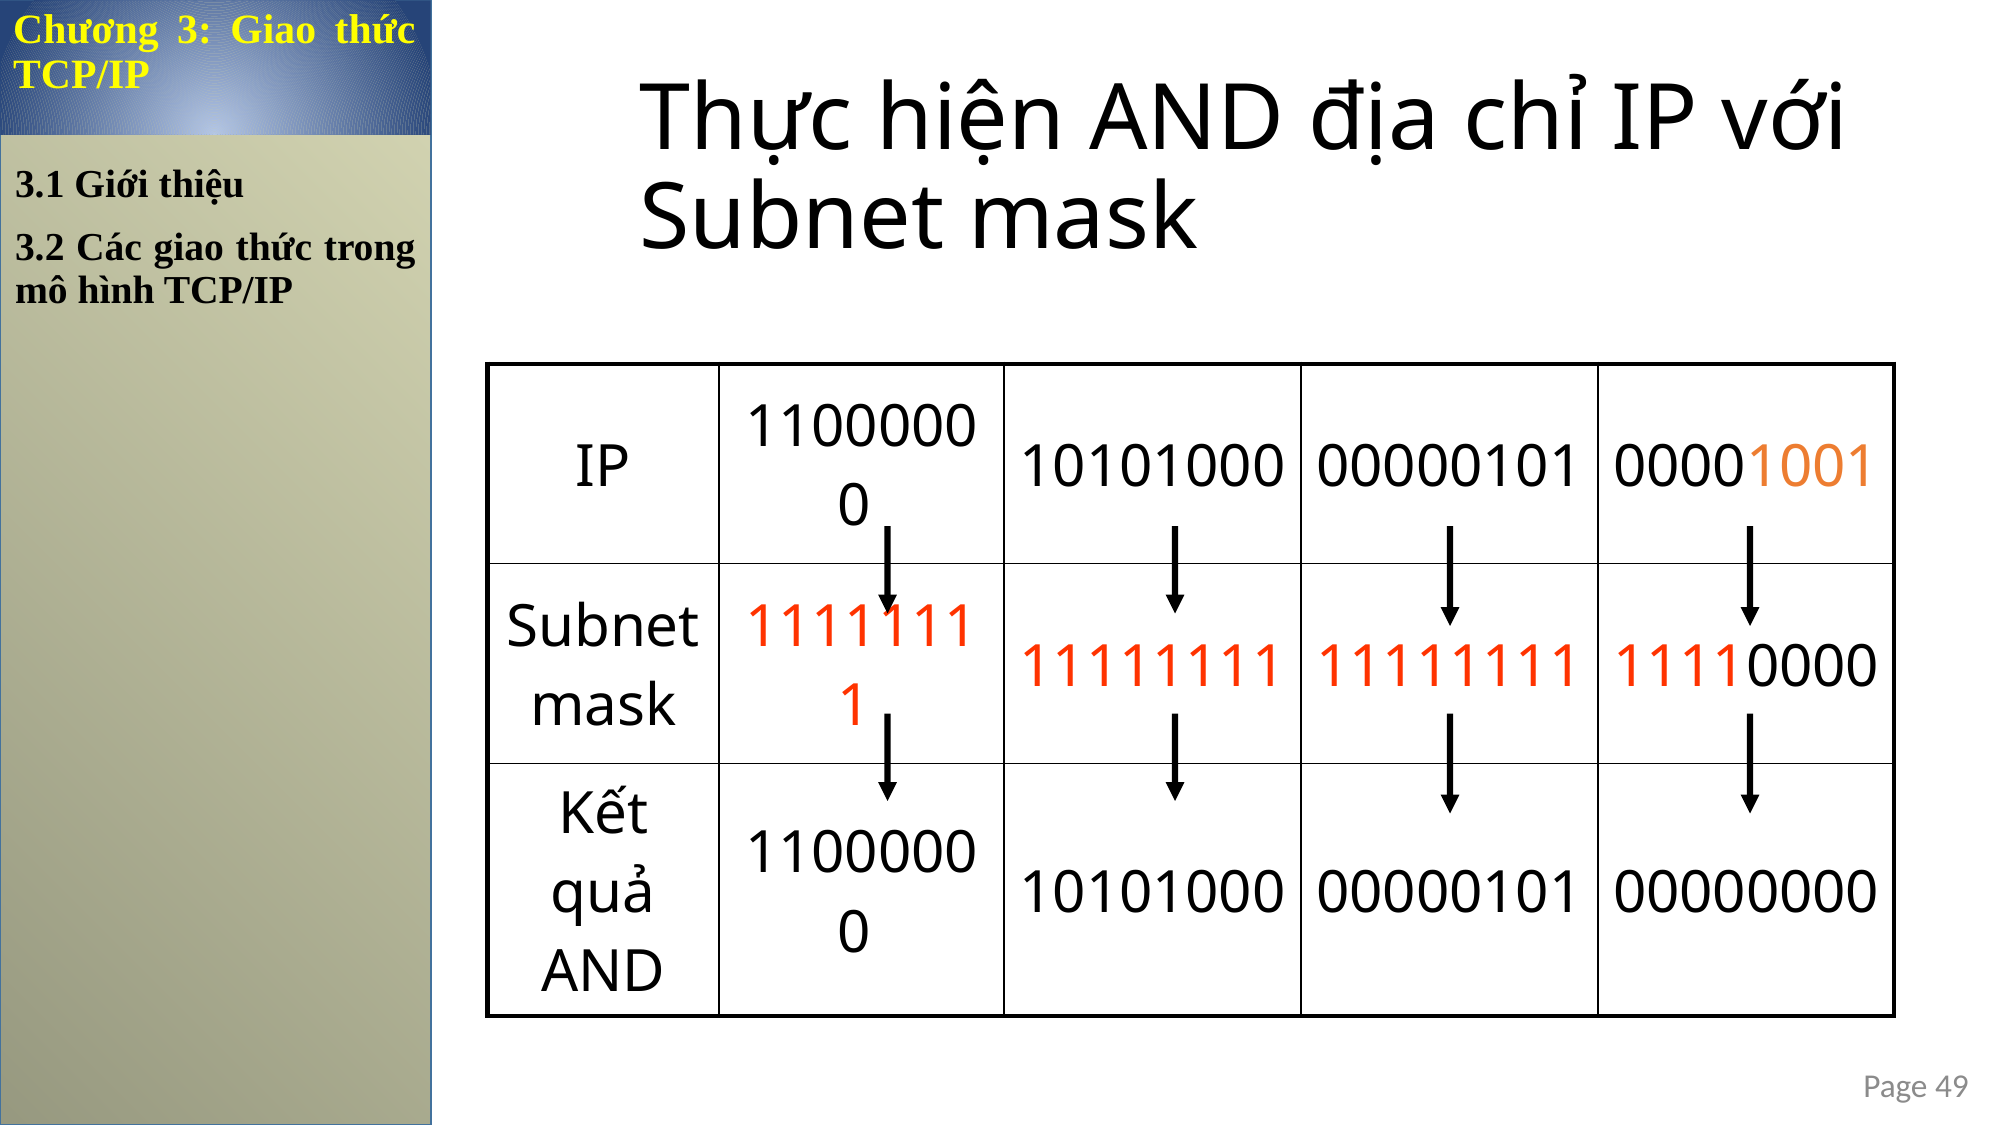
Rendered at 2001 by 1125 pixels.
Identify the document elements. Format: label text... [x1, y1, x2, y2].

table_header IP [490, 366, 718, 563]
table_cell 11000000 [720, 764, 1003, 1014]
table_cell 11111111 [720, 564, 1003, 763]
text_box [881, 713, 894, 801]
text_box [1743, 713, 1757, 814]
text_box Thực hiện AND địa chỉ IP với Subnet mask [624, 63, 1900, 251]
table_cell 11111111 [1302, 564, 1597, 763]
text_box [881, 526, 894, 614]
table_cell 00000000 [1599, 764, 1892, 1014]
table_cell 10101000 [1005, 764, 1300, 1014]
table_header 00001001 [1599, 366, 1892, 563]
table_cell 11110000 [1599, 564, 1892, 763]
table_cell Kết quả AND [490, 764, 718, 1014]
table_header 10101000 [1005, 366, 1300, 563]
table_cell 11111111 [1005, 564, 1300, 763]
list 3.1 Giới thiệu 3.2 Các giao thức trong mô hình TCP/IP [0, 155, 431, 1112]
text_box [1443, 713, 1457, 814]
text_box [1743, 526, 1757, 626]
text_box [1168, 526, 1182, 614]
slide_number Page 49 [1811, 1056, 1984, 1112]
table_cell 00000101 [1302, 764, 1597, 1014]
table_cell Subnet mask [490, 564, 718, 763]
table_header 11000000 [720, 366, 1003, 563]
text_box [1443, 526, 1457, 626]
text_box [1168, 713, 1182, 801]
table_header 00000101 [1302, 366, 1597, 563]
list Chương 3: Giao thức TCP/IP [0, 0, 431, 135]
